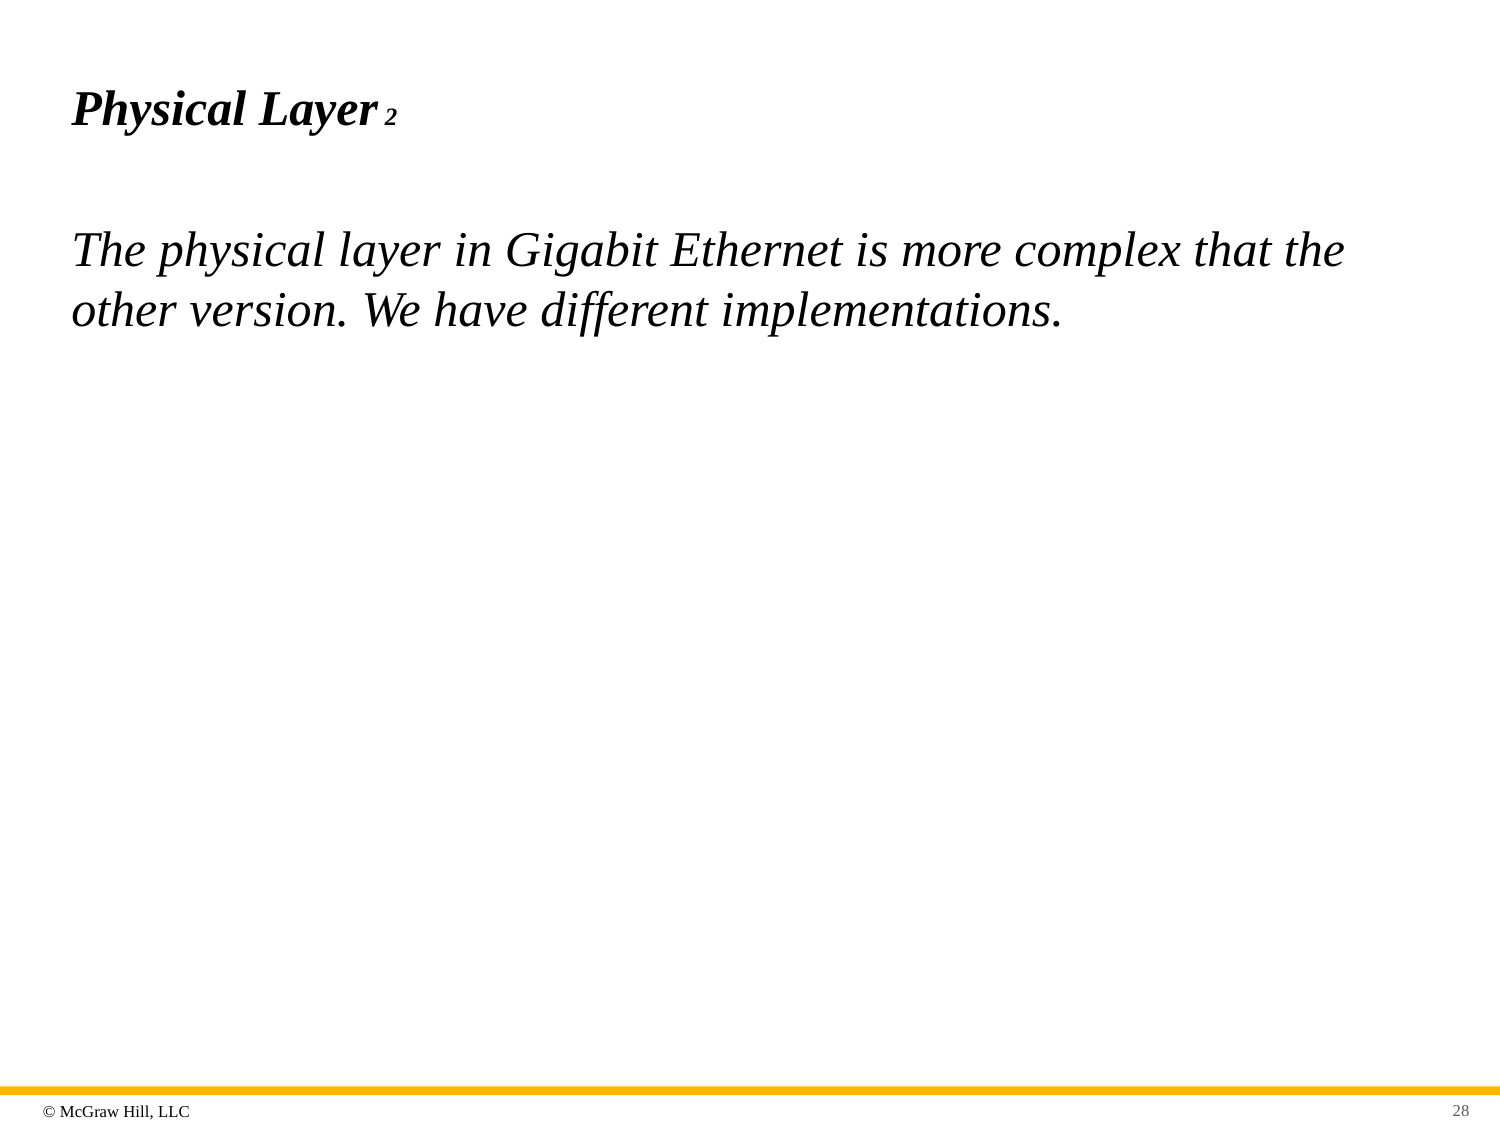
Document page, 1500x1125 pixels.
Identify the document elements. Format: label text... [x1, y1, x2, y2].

title Physical Layer 2 [56, 50, 1444, 162]
list The physical layer in Gigabit Ethernet is more complex that the other version. We have different implementations. [56, 209, 1444, 1026]
slide_number 28 [1418, 1096, 1477, 1123]
